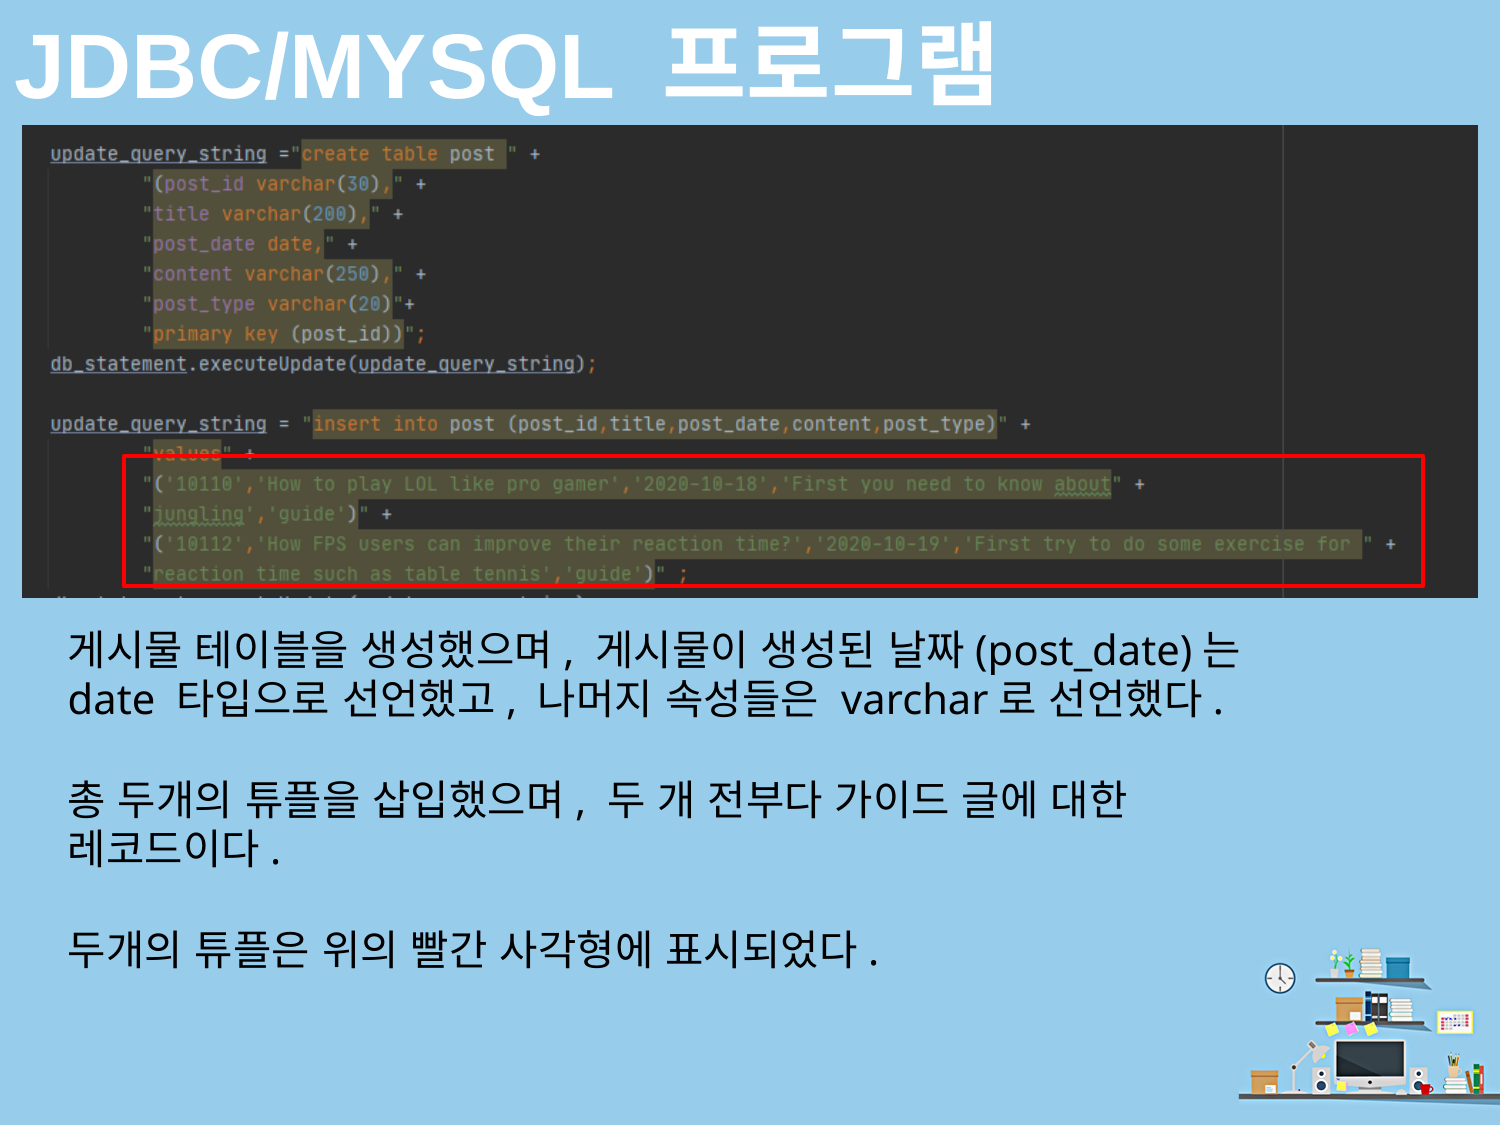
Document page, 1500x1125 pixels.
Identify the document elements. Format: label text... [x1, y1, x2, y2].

title JDBC/MYSQL 프로그램 [0, 0, 1500, 150]
text_box 게시물 테이블을 생성했으며, 게시물이 생성된 날짜(post_date)는 date 타입으로 선언했고, 나머지 속성들은 varchar로 선언했다. 총 두개의 튜플을 삽입했으며, 두 개 전부다 가이드 글에 대한 레코드이다. 두개의 튜플은 위의 빨간 사각형에 표시되었다. [53, 615, 1329, 981]
picture [0, 125, 1500, 1125]
